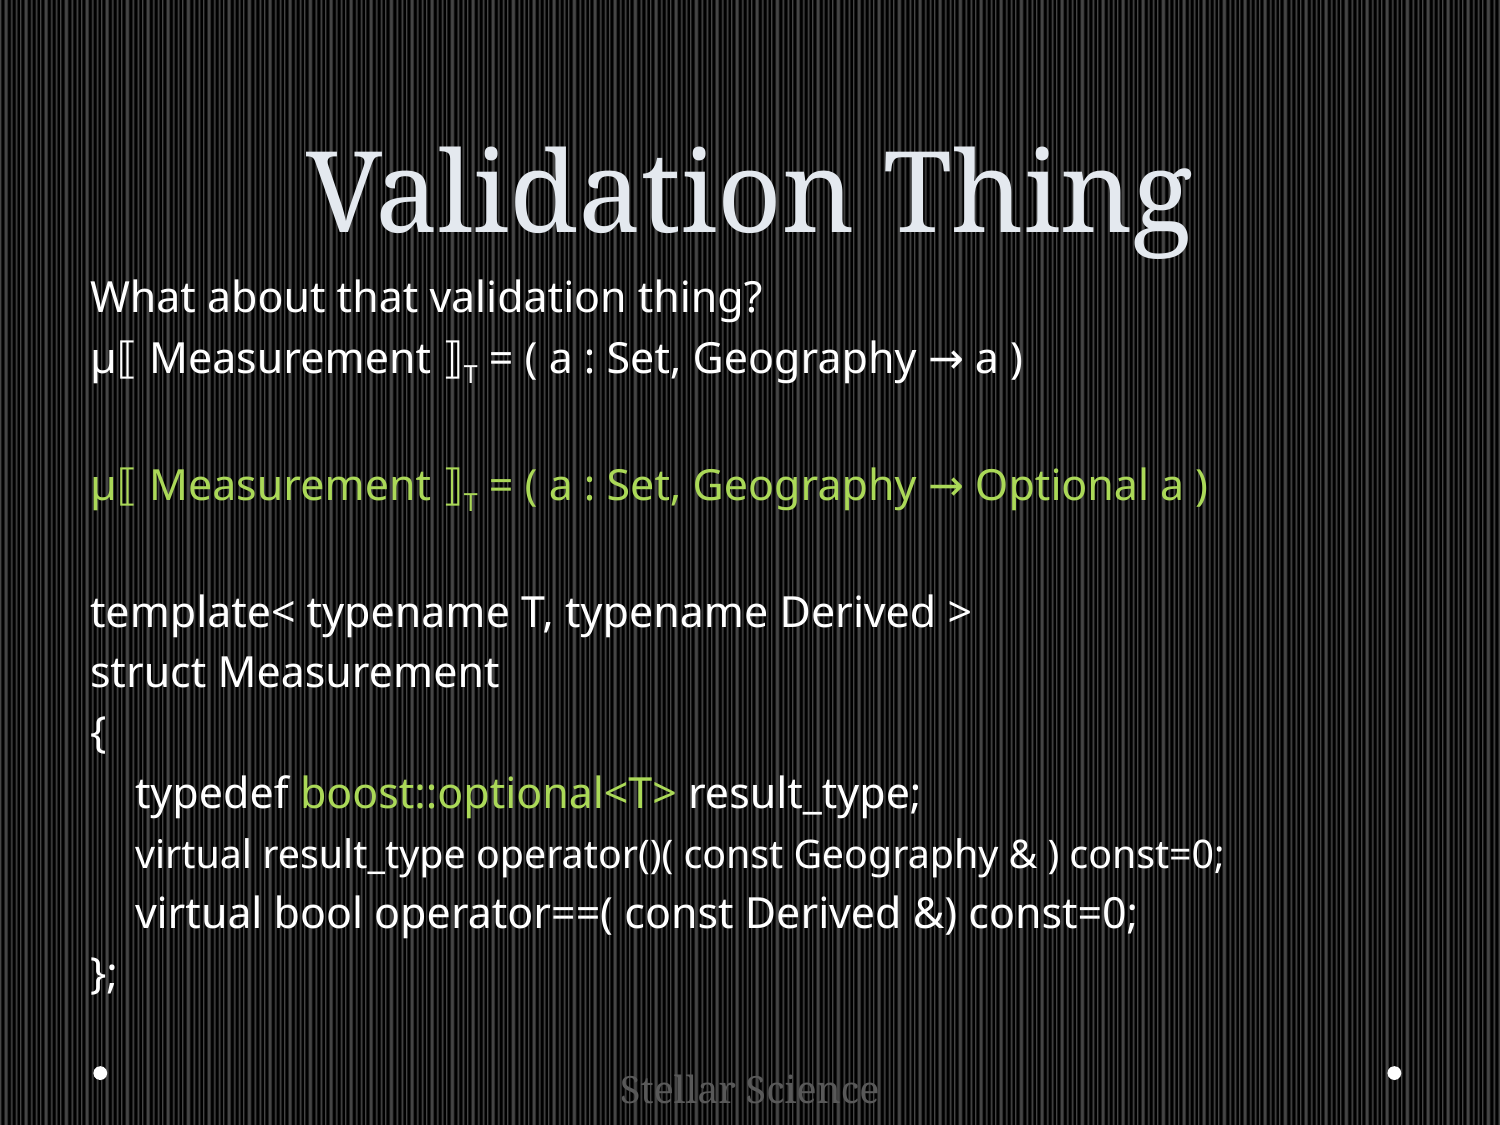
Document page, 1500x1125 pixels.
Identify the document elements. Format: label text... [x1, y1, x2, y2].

text_box Stellar Science [605, 1058, 895, 1119]
list What about that validation thing? μ⟦ Measurement ⟧T = ( a : Set, Geography → a ) μ⟦ Measurement ⟧T = ( a : Set, Geography → Optional a ) template< typename T, typename Derived > struct Measurement { typedef boost::optional<T> result_type; virtual result_type operator()( const Geography & ) const=0; virtual bool operator==( const Derived &) const=0; }; [75, 262, 1425, 1005]
title Validation Thing [75, 0, 1425, 262]
